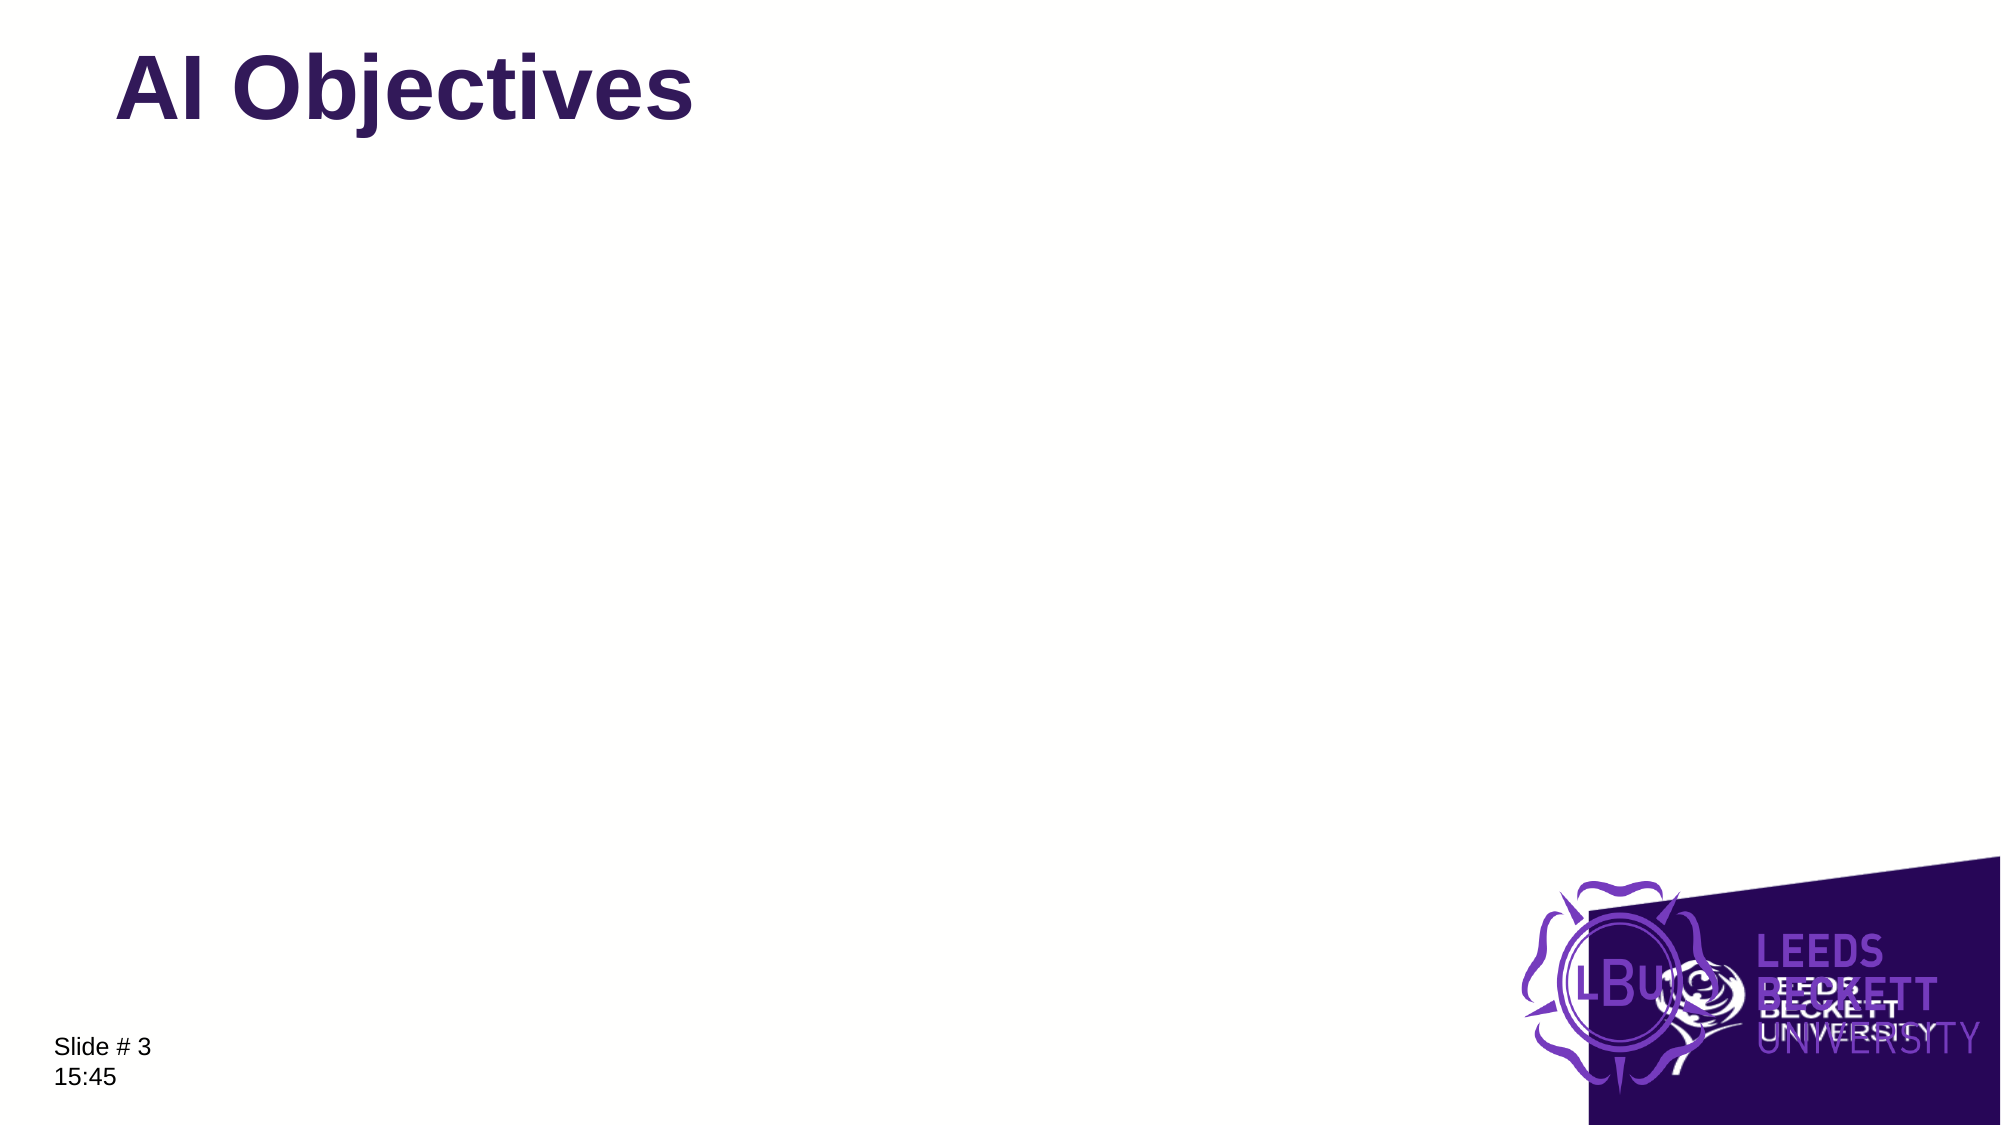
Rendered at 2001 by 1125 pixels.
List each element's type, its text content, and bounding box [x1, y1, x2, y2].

picture [0, 0, 2001, 1125]
title AI Objectives [99, 20, 1750, 197]
